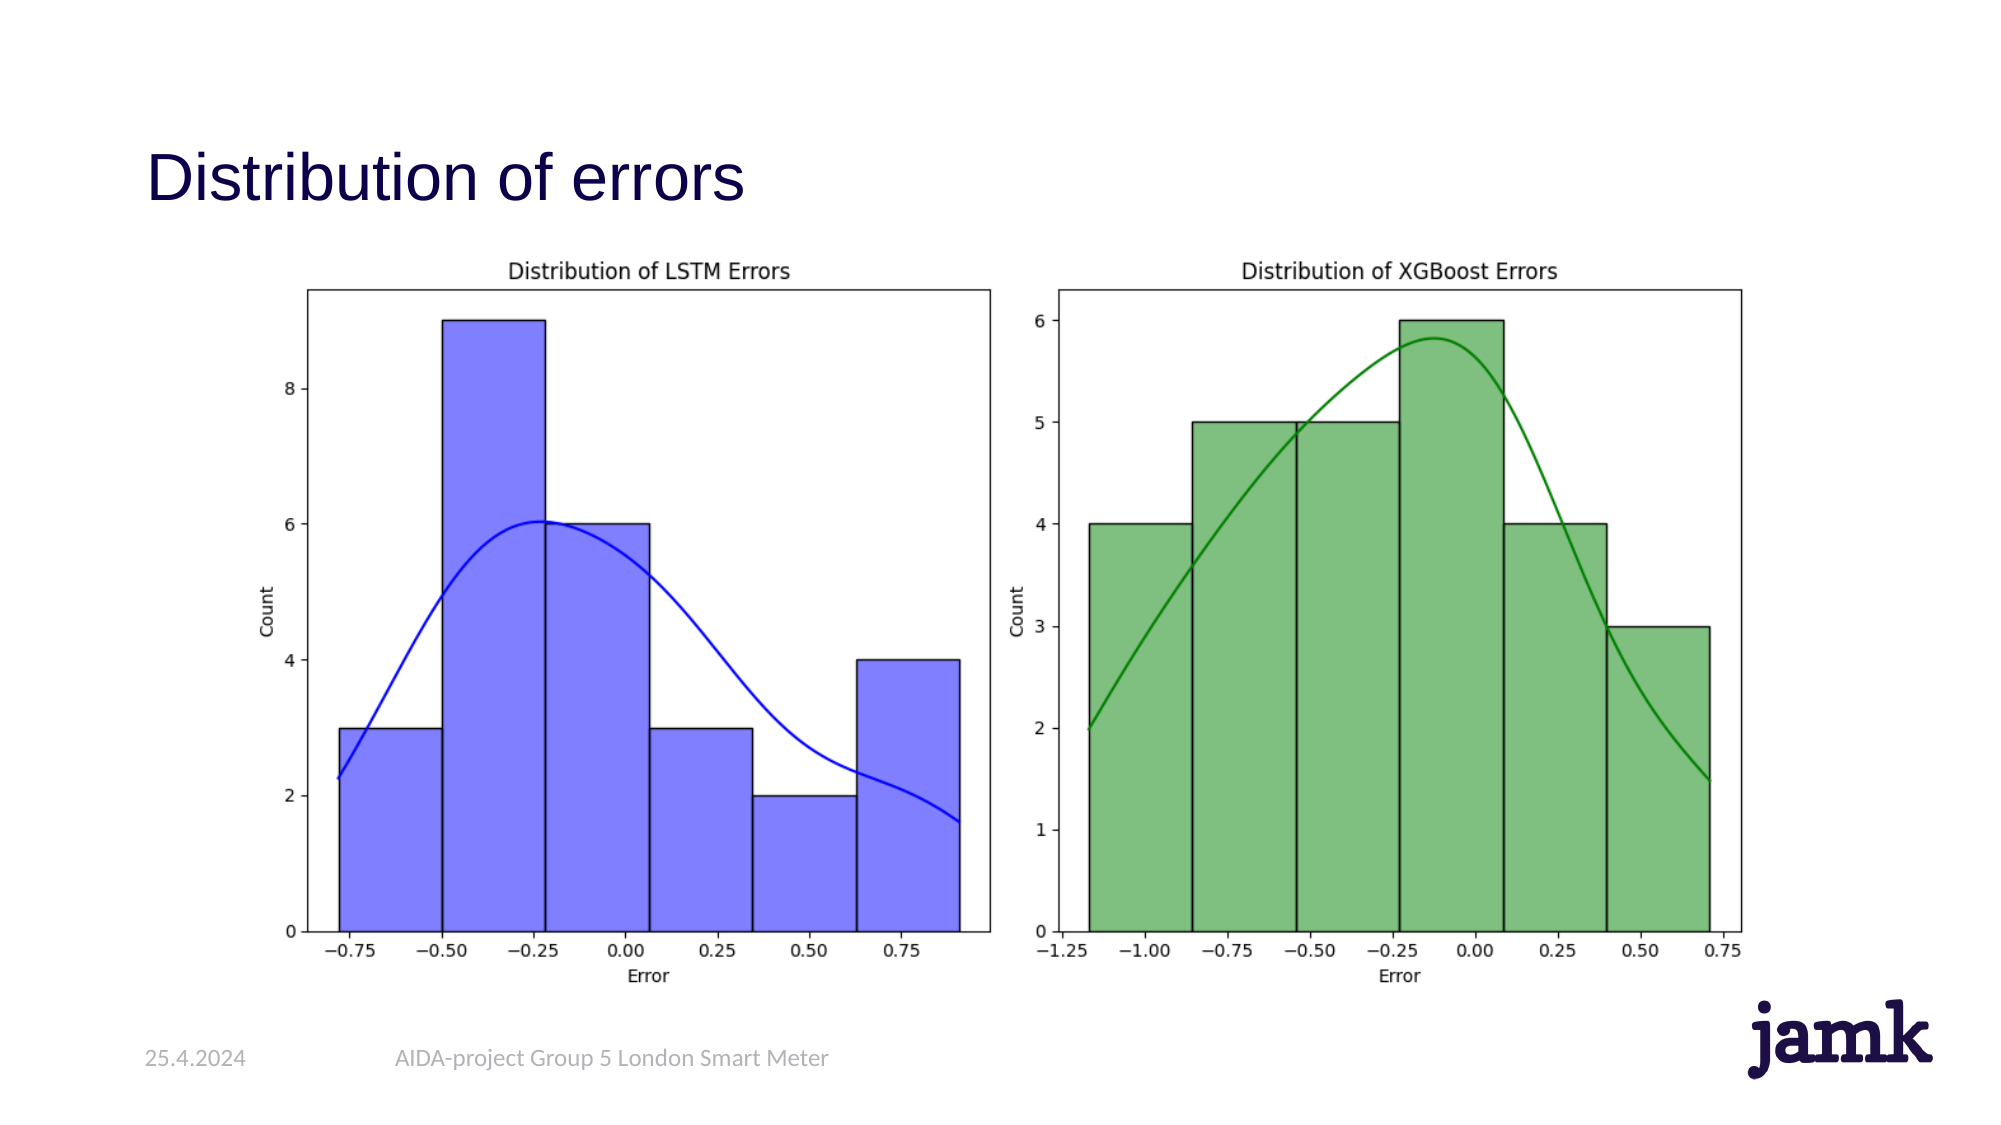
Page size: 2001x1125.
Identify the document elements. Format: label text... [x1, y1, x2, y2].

subtitle Distribution of errors [131, 126, 1857, 233]
footer AIDA-project Group 5 London Smart Meter [379, 1023, 1294, 1090]
picture [250, 250, 1945, 1090]
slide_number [129, 1023, 369, 1090]
